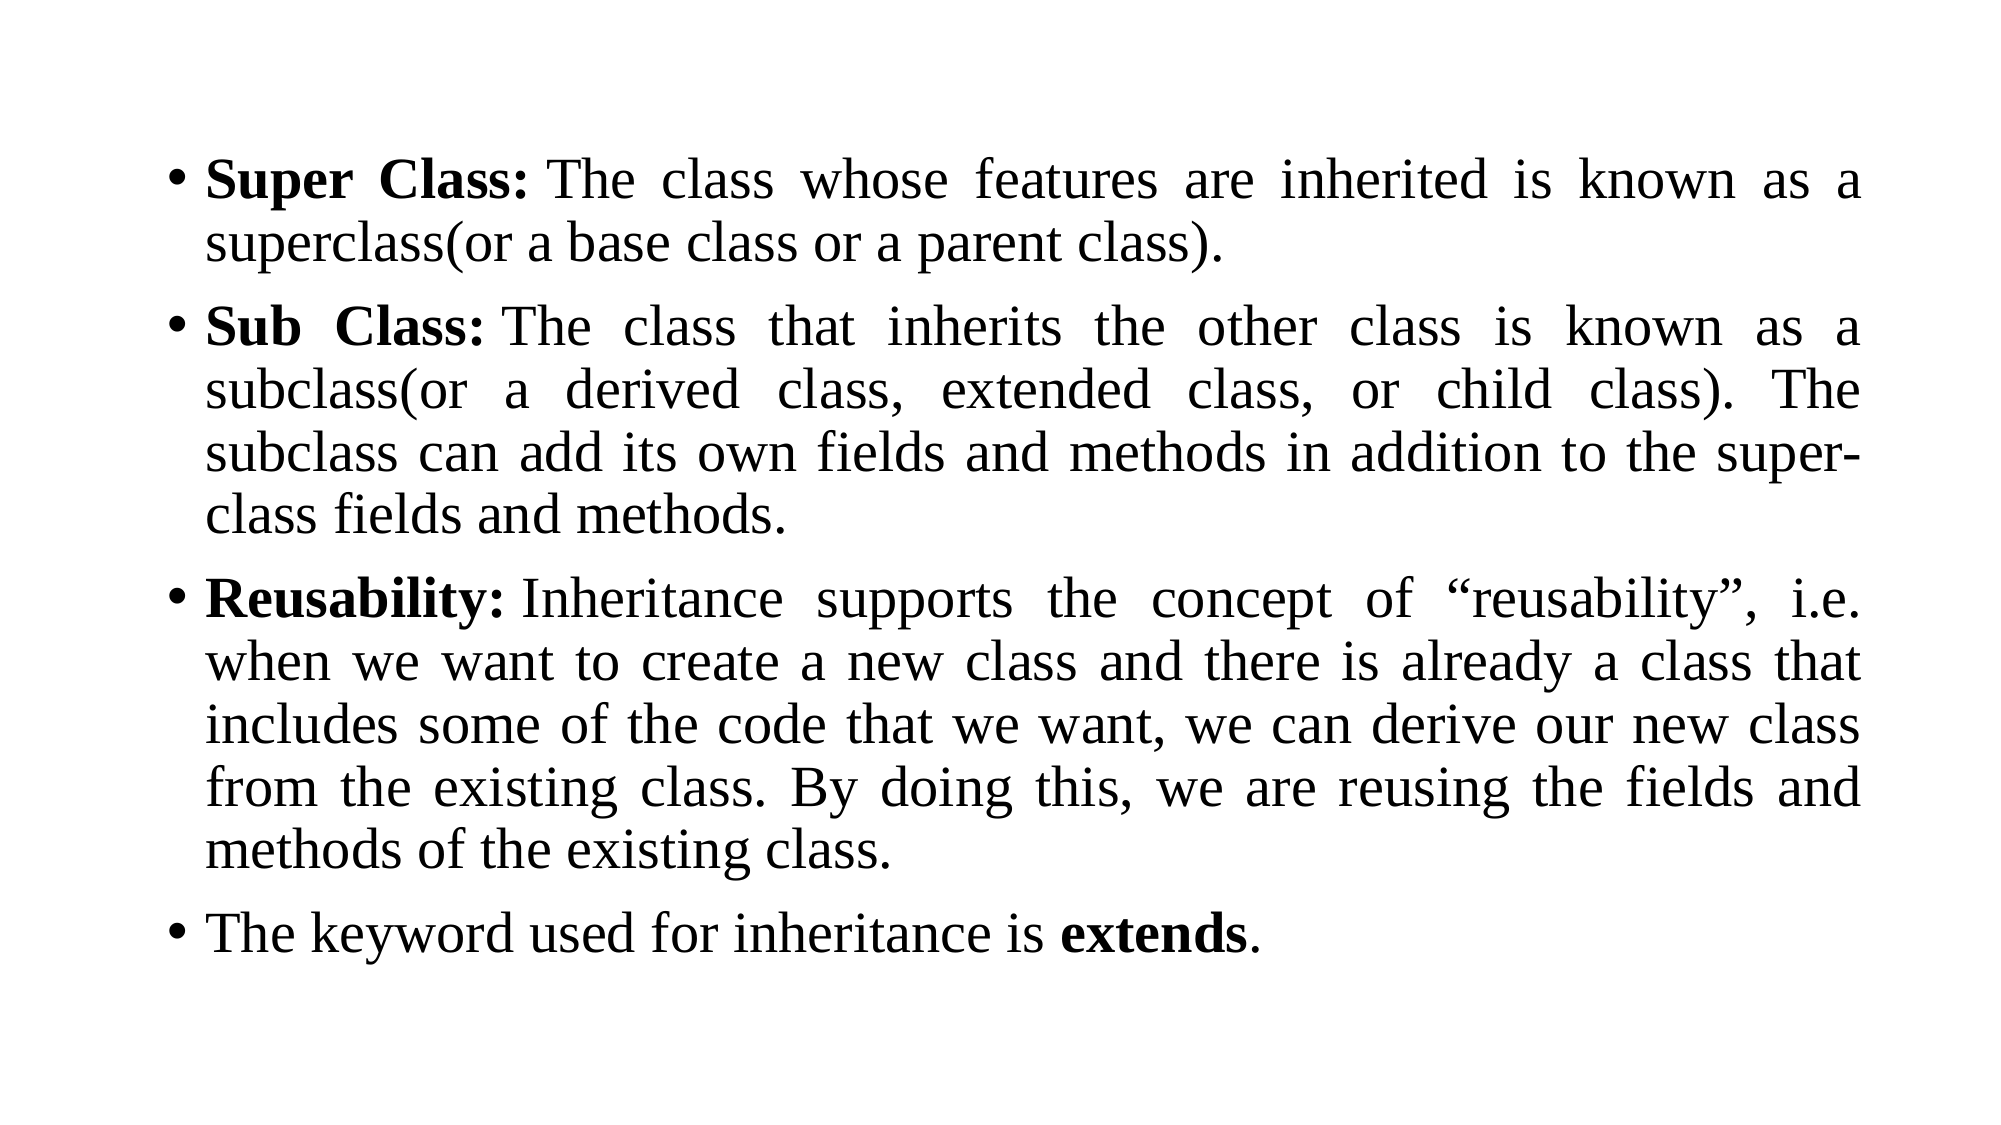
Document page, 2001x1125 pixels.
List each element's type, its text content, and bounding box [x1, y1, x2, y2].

list Super Class: The class whose features are inherited is known as a superclass(or a base class or a parent class). Sub Class: The class that inherits the other class is known as a subclass(or a derived class, extended class, or child class). The subclass can add its own fields and methods in addition to the super-class fields and methods. Reusability: Inheritance supports the concept of “reusability”, i.e. when we want to create a new class and there is already a class that includes some of the code that we want, we can derive our new class from the existing class. By doing this, we are reusing the fields and methods of the existing class. The keyword used for inheritance is extends. [152, 141, 1878, 1048]
